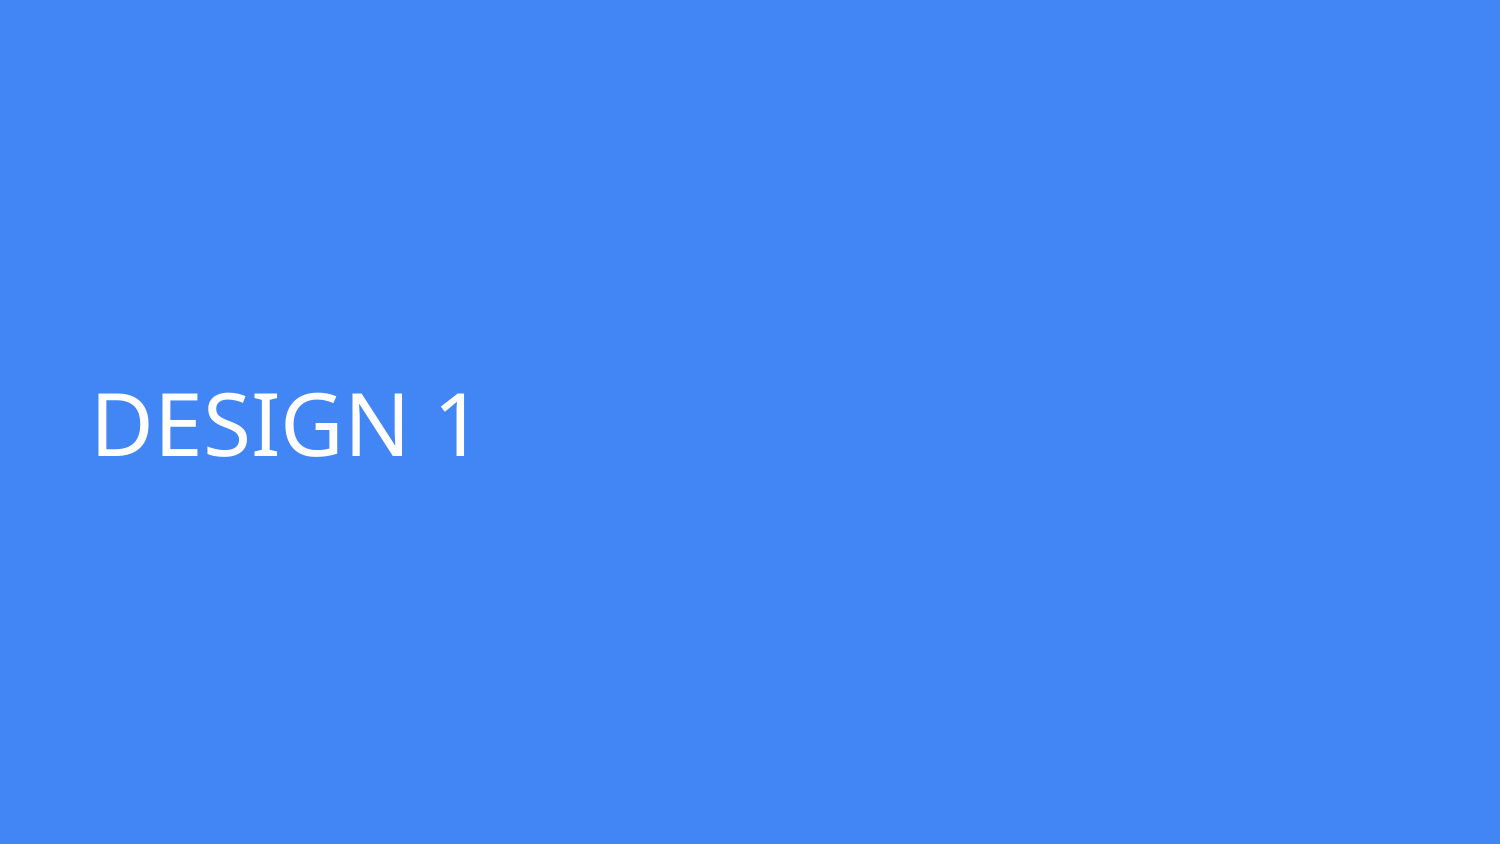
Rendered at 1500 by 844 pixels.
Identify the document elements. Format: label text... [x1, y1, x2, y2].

title DESIGN 1 [75, 338, 1425, 505]
